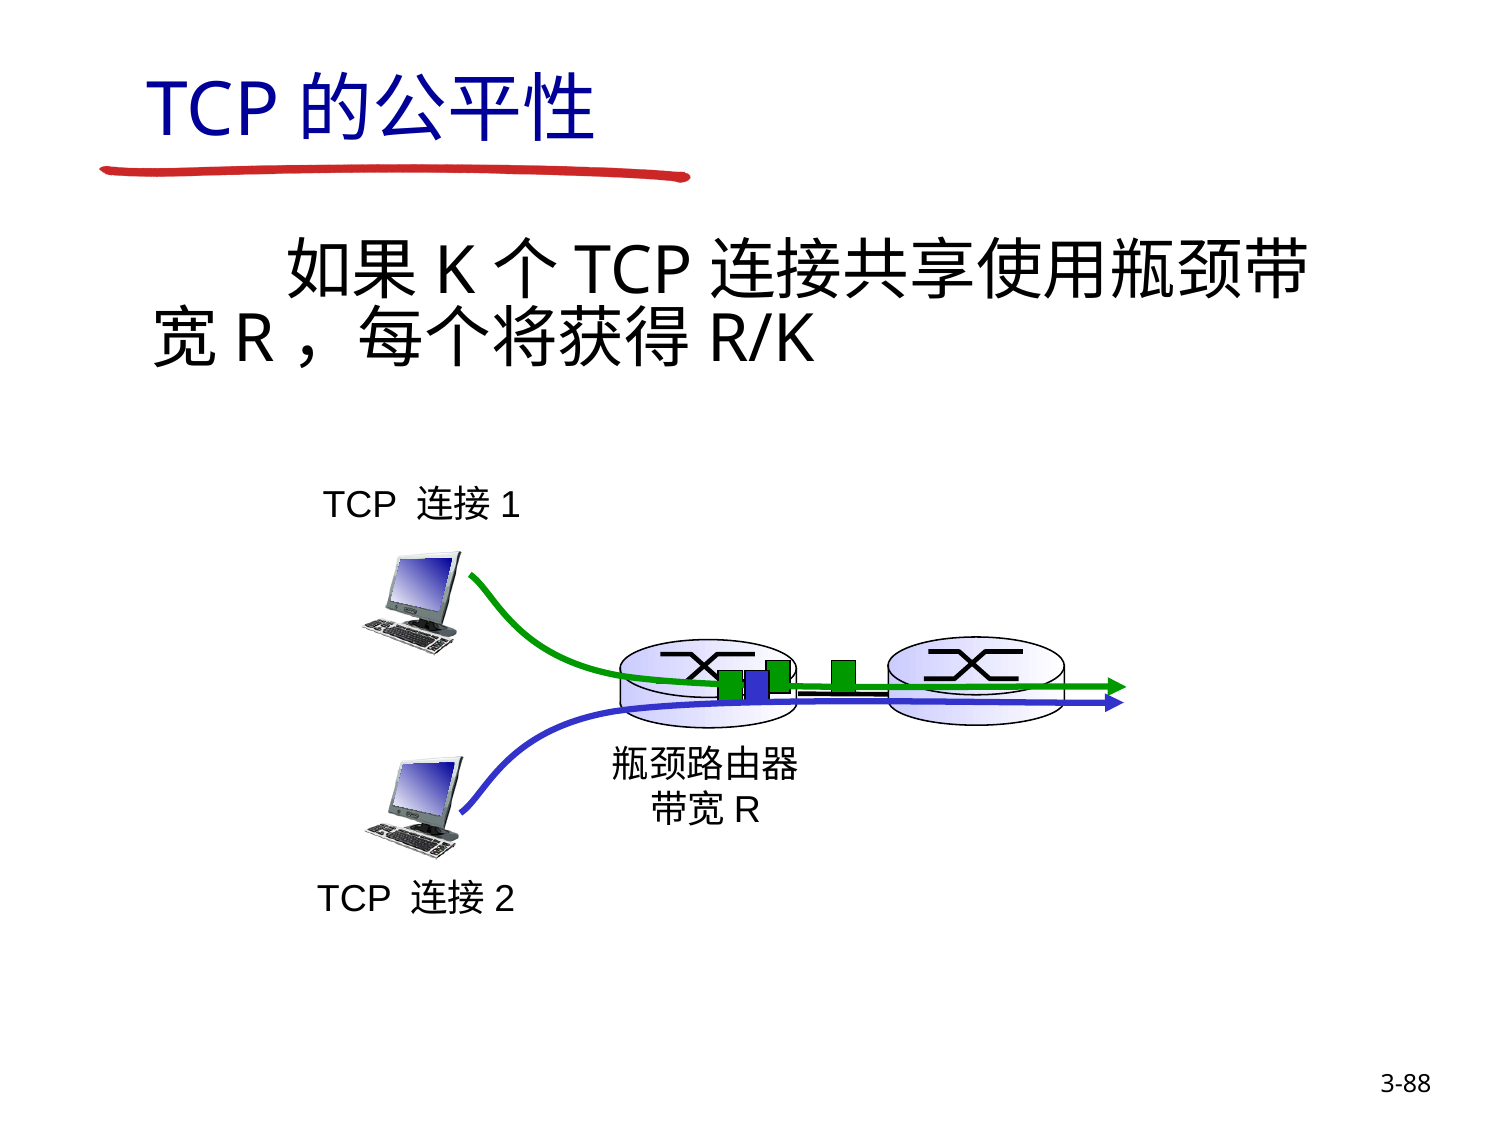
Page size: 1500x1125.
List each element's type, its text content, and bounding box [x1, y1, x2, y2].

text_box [619, 639, 798, 729]
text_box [339, 750, 467, 868]
text_box [1070, 696, 1124, 712]
text_box [1070, 677, 1127, 693]
picture [96, 158, 697, 188]
slide_number 3-88 [1365, 1060, 1477, 1106]
text_box TCP 连接2 [302, 866, 530, 927]
text_box TCP 连接1 [307, 473, 536, 533]
text_box [470, 701, 941, 812]
list 如果K个TCP连接共享使用瓶颈带宽R，每个将获得R/K [89, 231, 1340, 592]
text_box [337, 546, 464, 663]
title TCP的公平性 [131, 11, 1407, 200]
text_box [469, 574, 882, 688]
text_box 瓶颈路由器 带宽R [596, 755, 815, 837]
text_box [887, 636, 1066, 726]
text_box [831, 687, 856, 694]
